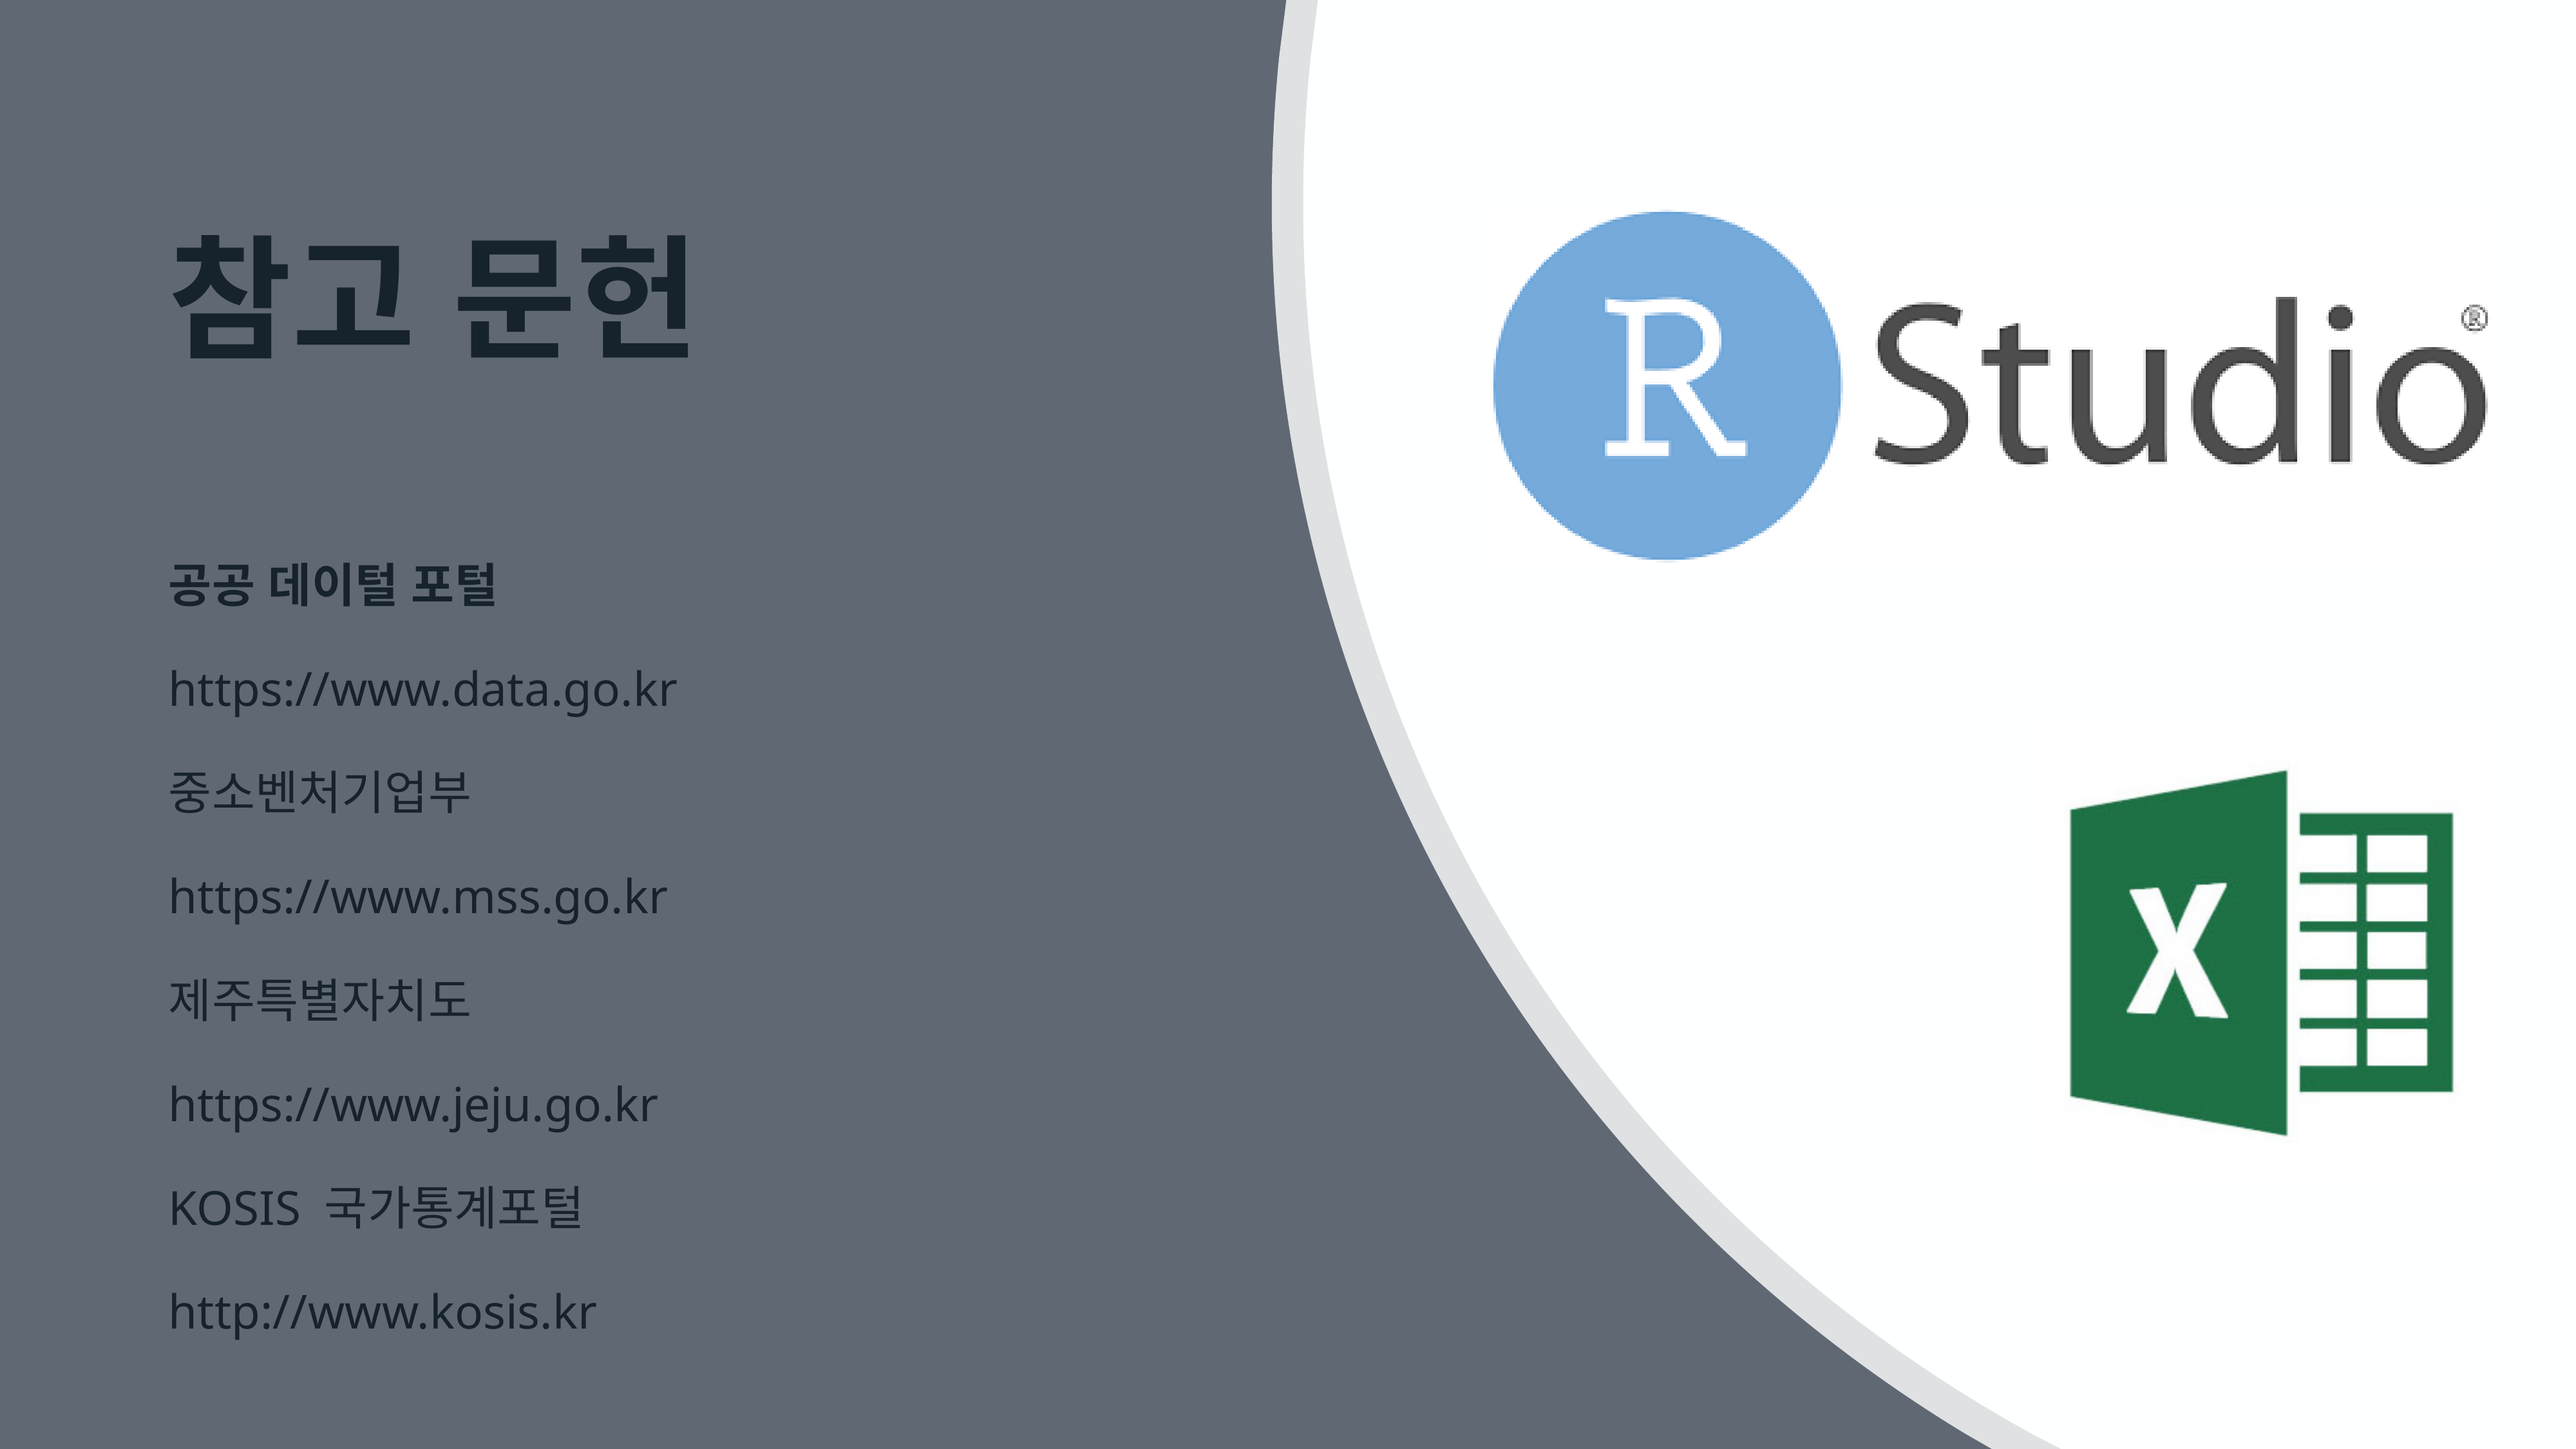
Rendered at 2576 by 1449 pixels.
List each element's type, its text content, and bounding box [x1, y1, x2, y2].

text_box [1302, 0, 2576, 1449]
title 참고 문헌 [164, 209, 1180, 490]
list 공공 데이털 포털 https://www.data.go.kr 중소벤처기업부 https://www.mss.go.kr 제주특별자치도 https://www.jeju.go.kr KOSIS 국가통계포털 http://www.kosis.kr [164, 511, 1199, 1184]
picture [2033, 724, 2494, 1184]
text_box [1270, 0, 2056, 1449]
picture [1488, 209, 2494, 563]
